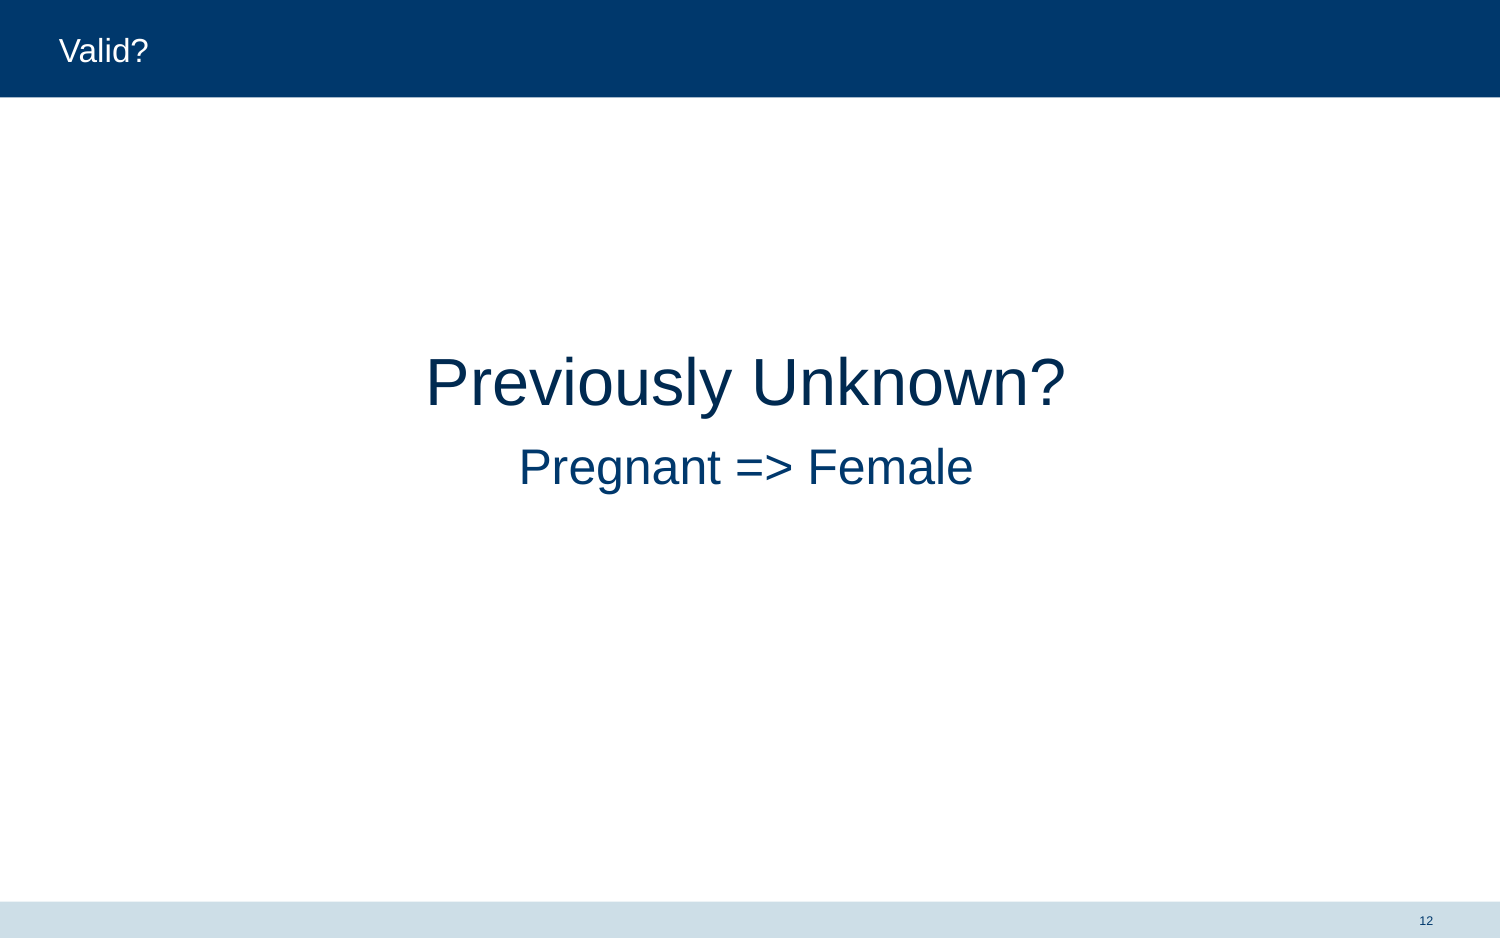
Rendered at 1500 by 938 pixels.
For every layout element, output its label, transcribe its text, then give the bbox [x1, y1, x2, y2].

list Previously Unknown? Pregnant => Female [59, 147, 1434, 855]
title Valid? [58, 28, 1442, 70]
slide_number 12 [1411, 900, 1442, 938]
